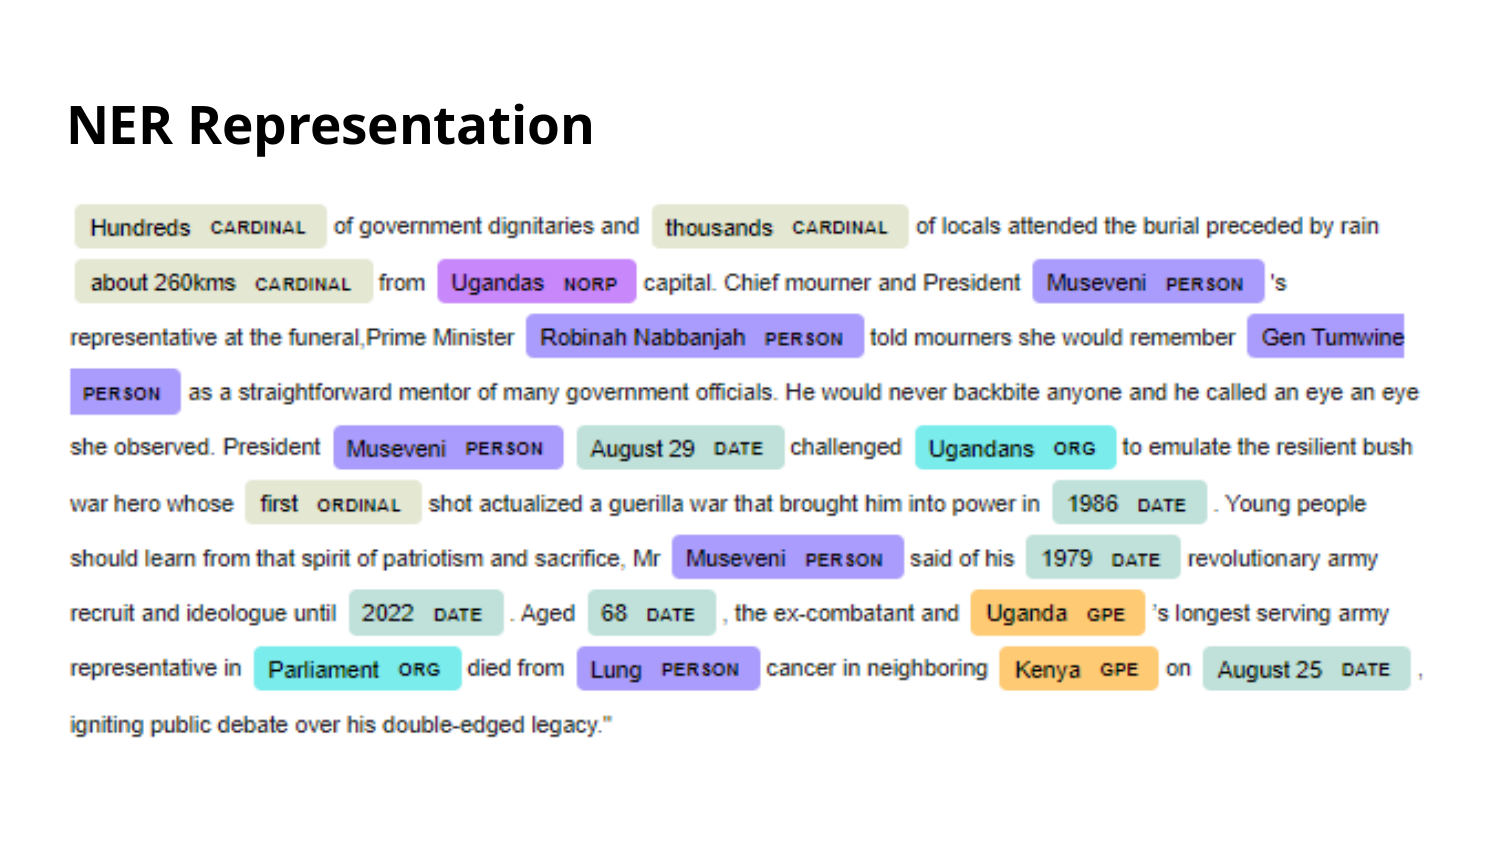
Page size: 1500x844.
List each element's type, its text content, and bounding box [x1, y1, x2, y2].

title NER Representation [51, 72, 1449, 176]
picture [50, 188, 1450, 750]
